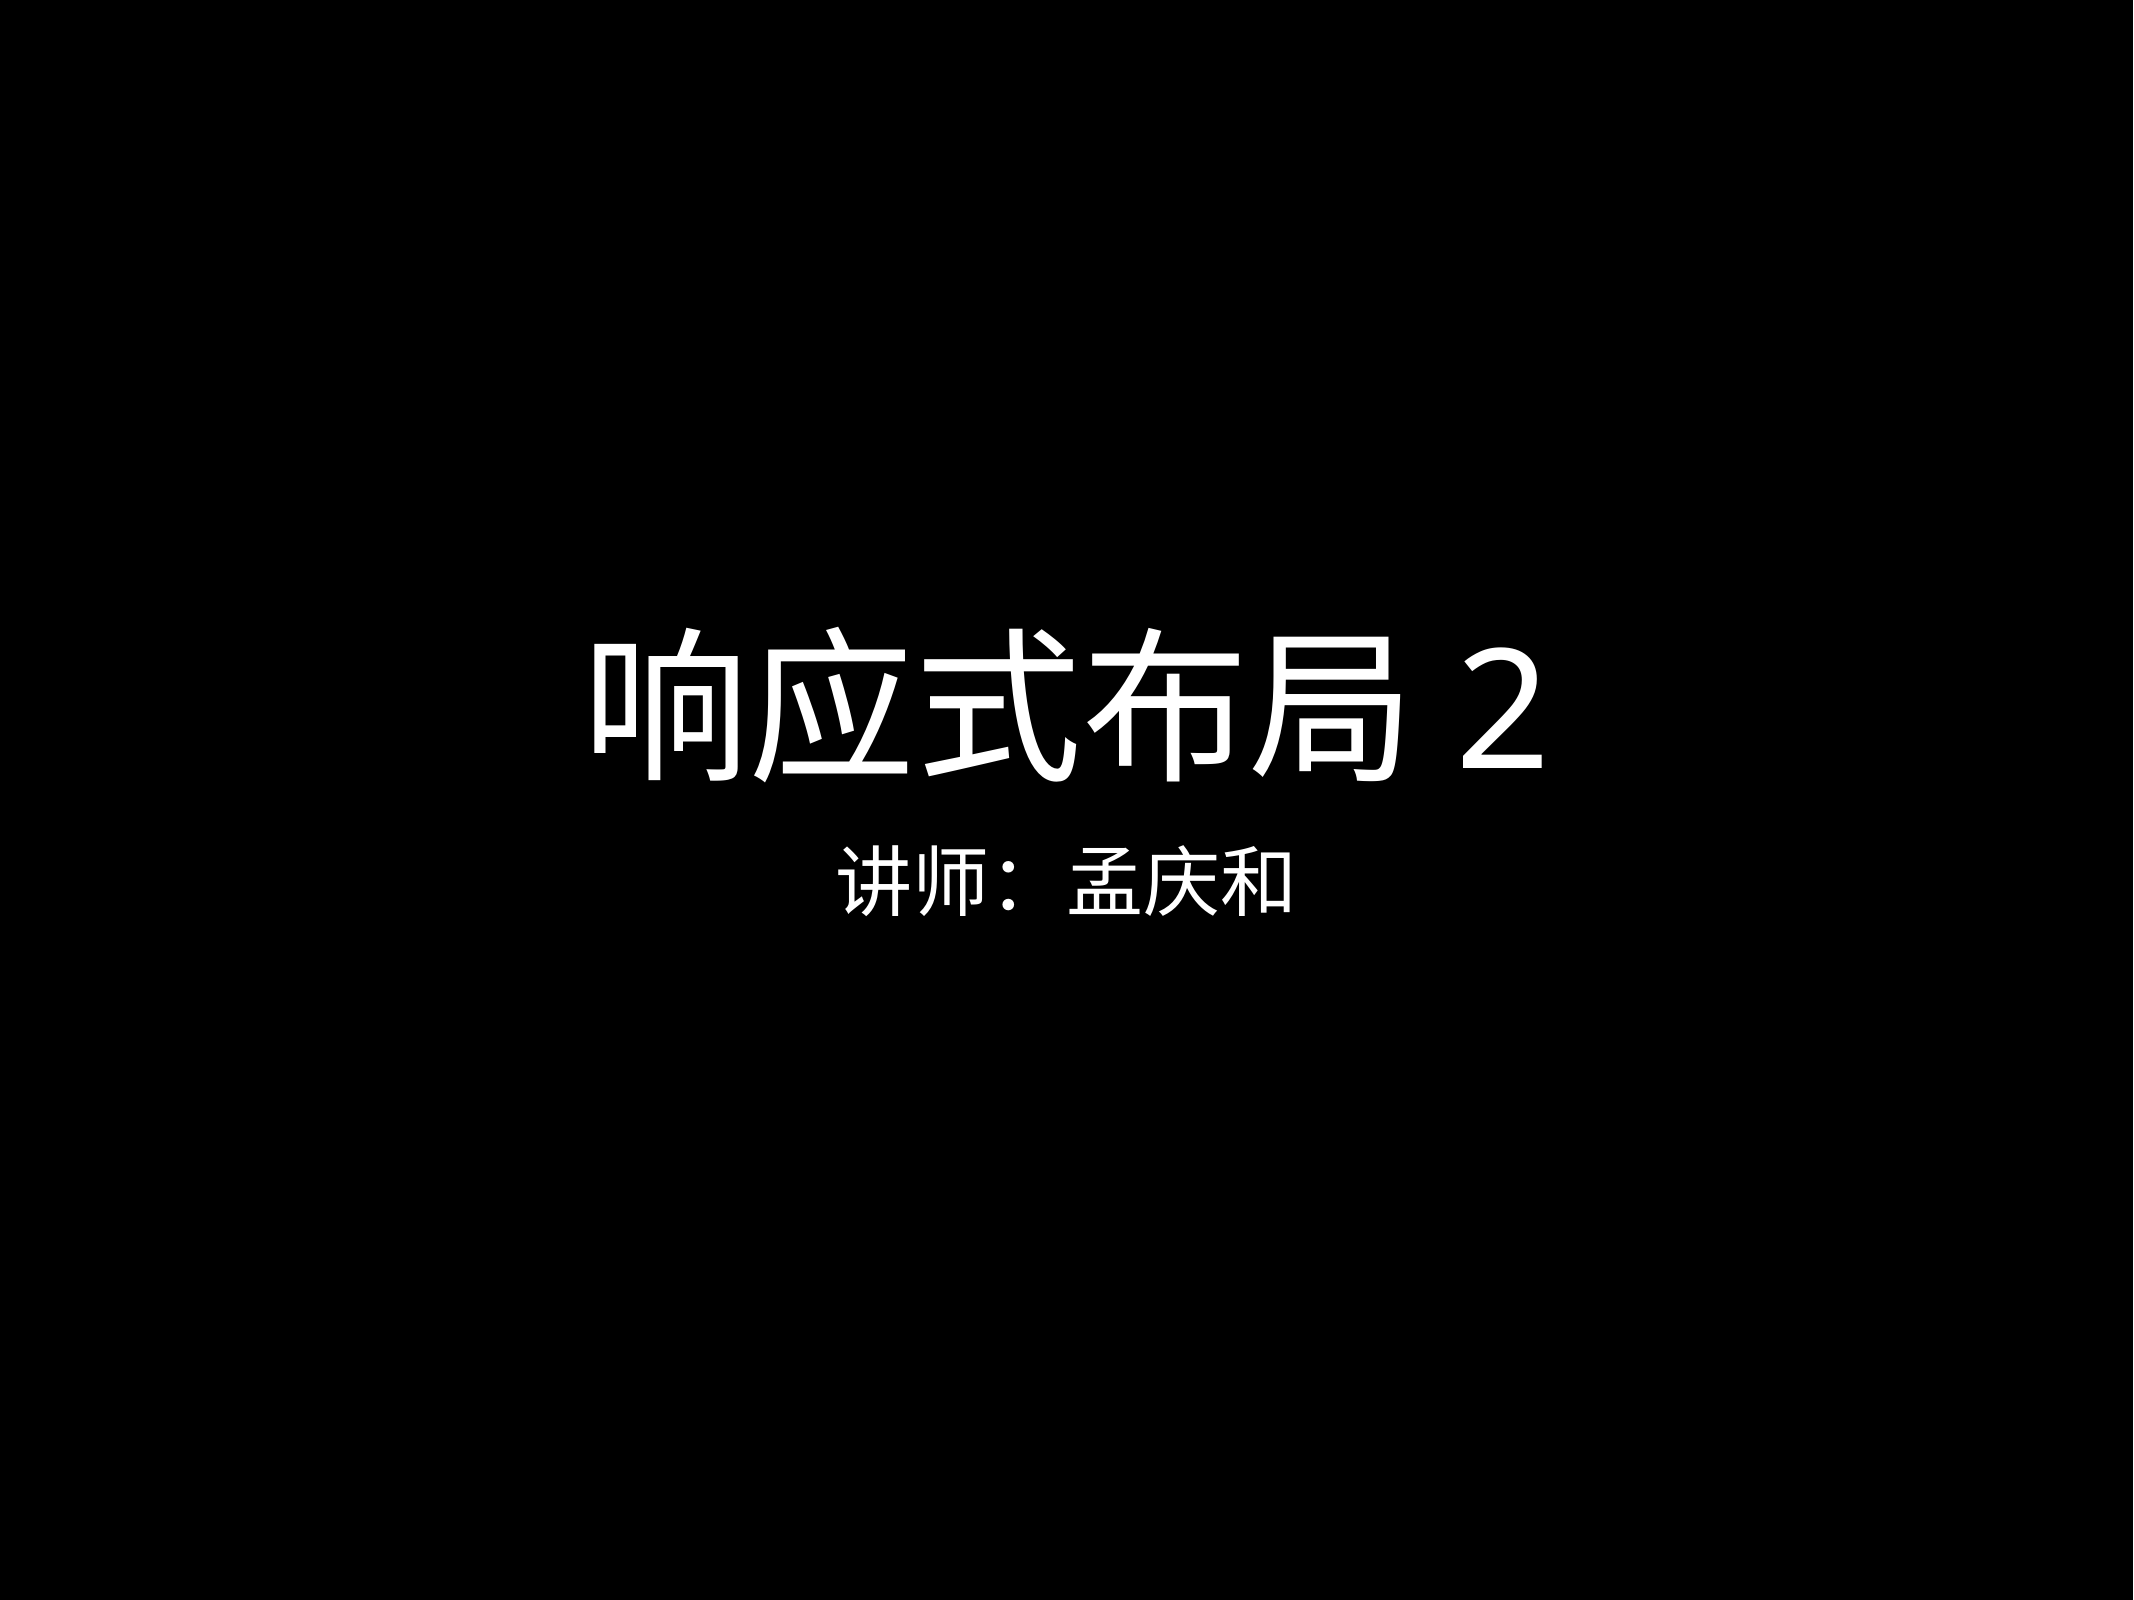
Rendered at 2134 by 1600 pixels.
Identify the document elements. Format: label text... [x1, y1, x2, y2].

subtitle 讲师：孟庆和 [207, 824, 1926, 1011]
title 响应式布局2 [207, 268, 1926, 811]
